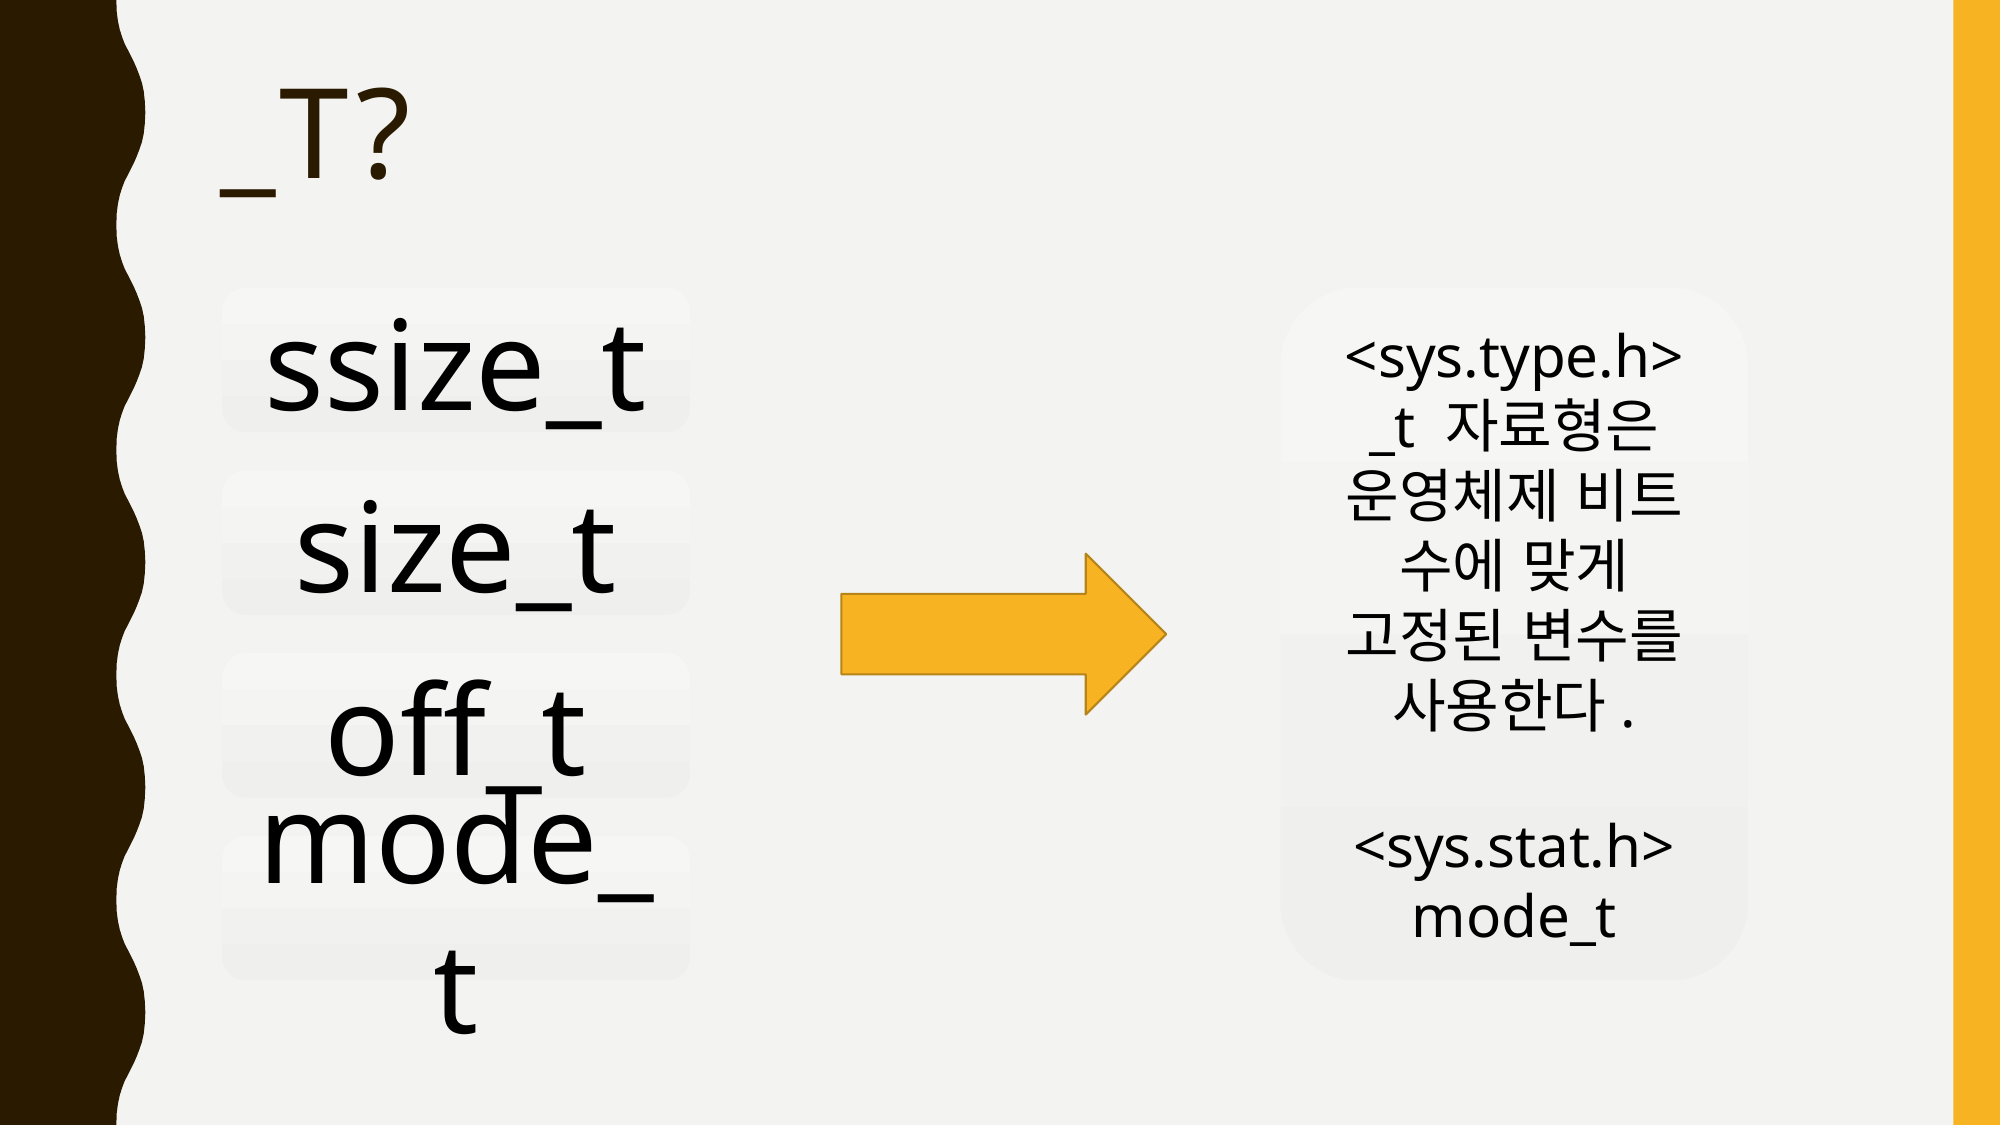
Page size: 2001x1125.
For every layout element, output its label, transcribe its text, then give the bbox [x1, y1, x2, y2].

text_box off_t [221, 652, 691, 799]
title _t? [205, 62, 1875, 308]
text_box ssize_t [221, 308, 691, 434]
text_box <sys.type.h> _t 자료형은 운영체제 비트 수에 맞게 고정된 변수를 사용한다. <sys.stat.h> mode_t [1279, 308, 1750, 982]
text_box mode_t [221, 834, 691, 982]
text_box size_t [221, 469, 691, 616]
text_box [840, 552, 1167, 716]
